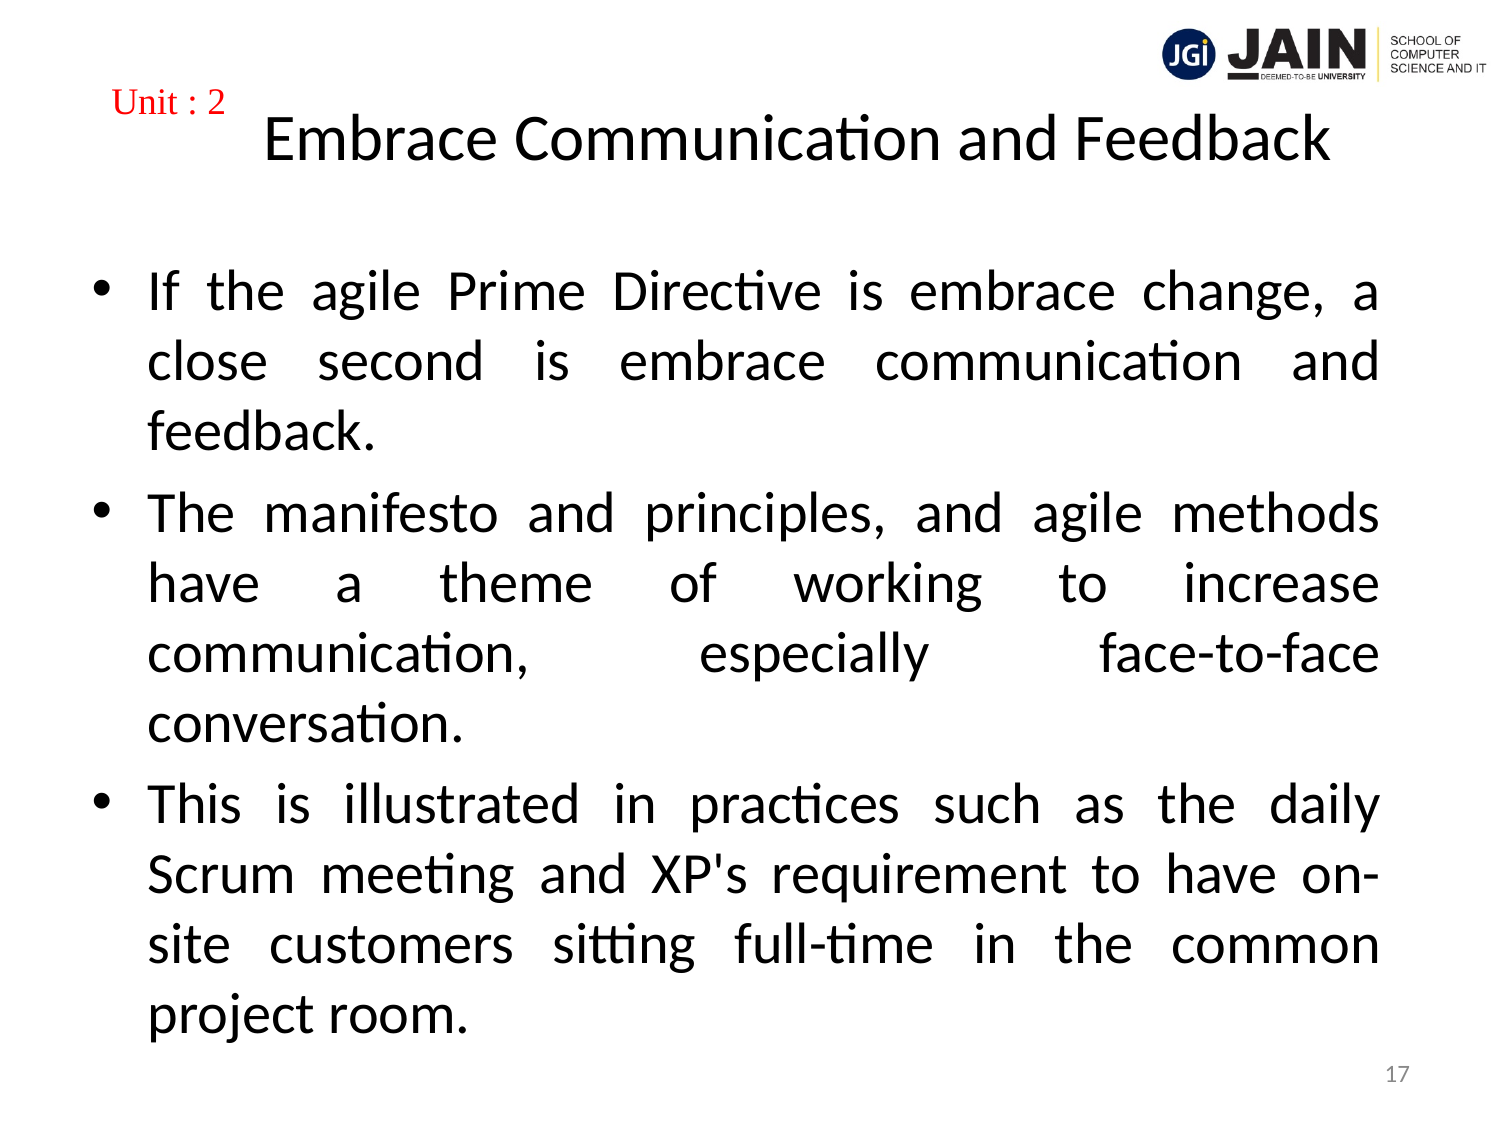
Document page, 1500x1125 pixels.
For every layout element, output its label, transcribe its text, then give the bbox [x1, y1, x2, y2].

list If the agile Prime Directive is embrace change, a close second is embrace communication and feedback. The manifesto and principles, and agile methods have a theme of working to increase communication, especially face-to-face conversation. This is illustrated in practices such as the daily Scrum meeting and XP's requirement to have on-site customers sitting full-time in the common project room. [76, 244, 1397, 789]
slide_number 17 [1074, 1042, 1425, 1103]
text_box Embrace Communication and Feedback [248, 86, 1348, 181]
title Unit : 2 [0, 54, 338, 146]
picture [1157, 21, 1496, 87]
